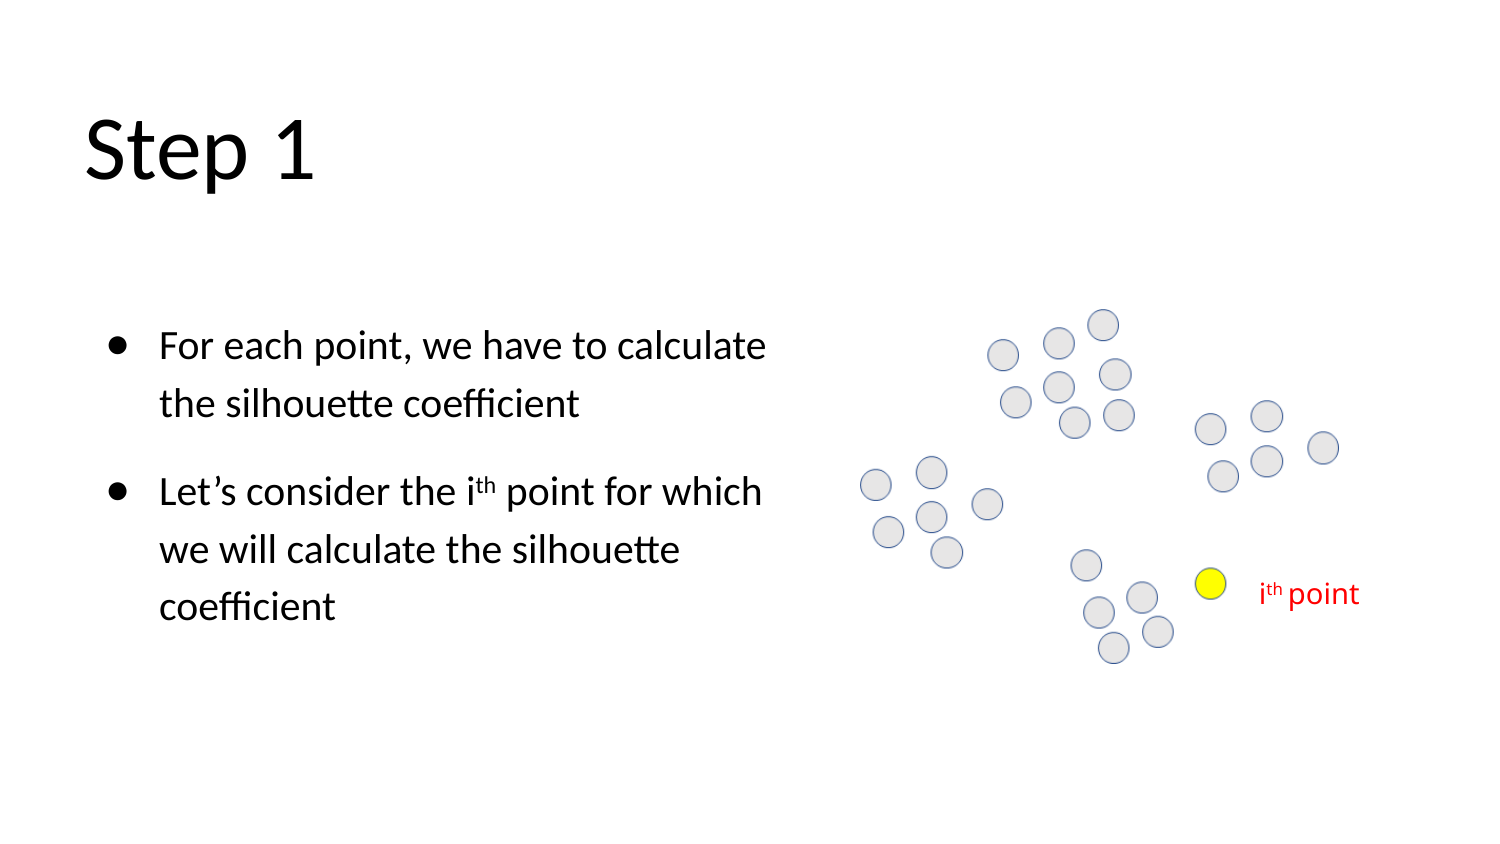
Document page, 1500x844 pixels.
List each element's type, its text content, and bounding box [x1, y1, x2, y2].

title Step 1 [69, 72, 1175, 167]
text_box ith point [1344, 560, 1384, 638]
list For each point, we have to calculate the silhouette coefficient Let’s consider the ith point for which we will calculate the silhouette coefficient [69, 295, 790, 623]
picture [859, 309, 1339, 664]
